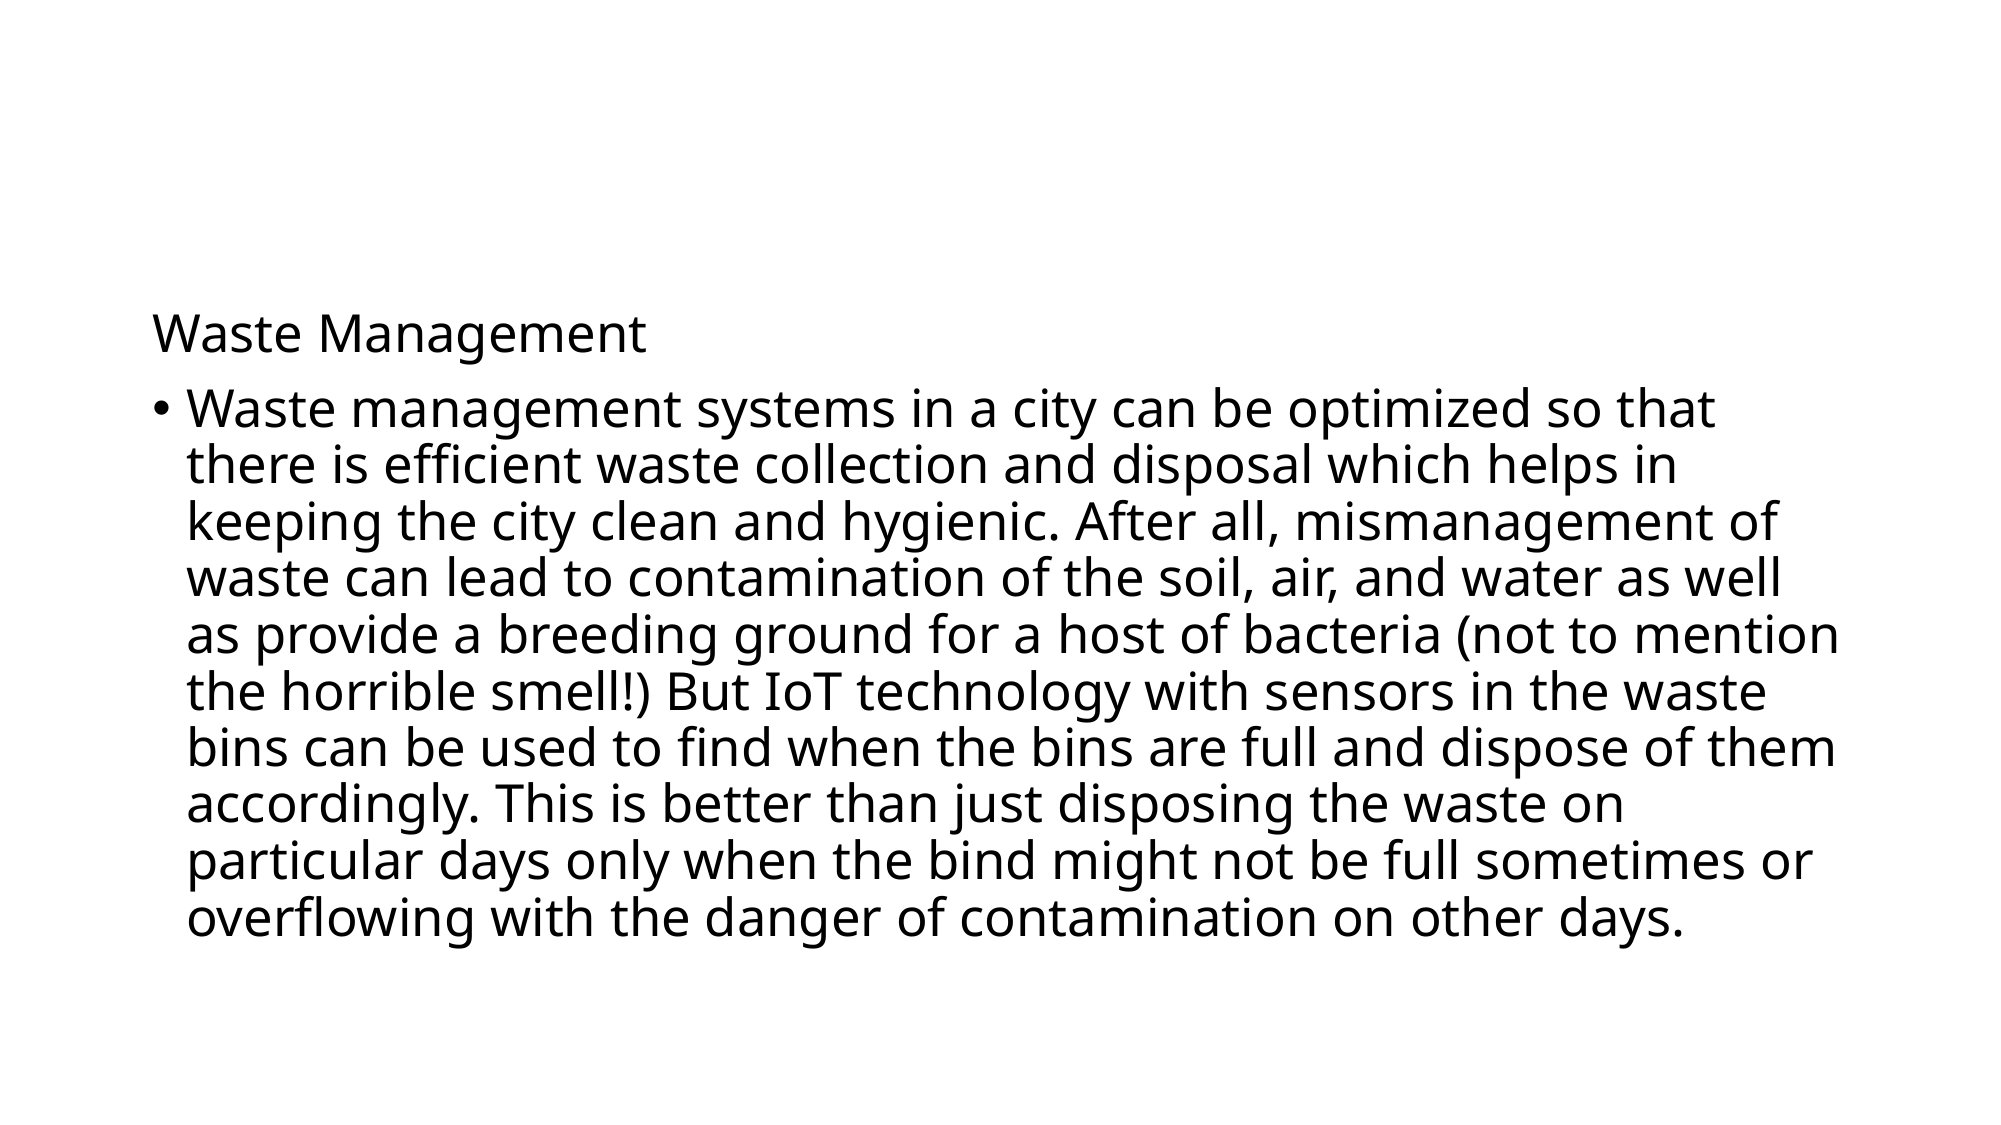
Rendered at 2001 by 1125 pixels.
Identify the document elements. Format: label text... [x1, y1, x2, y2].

list Waste Management Waste management systems in a city can be optimized so that there is efficient waste collection and disposal which helps in keeping the city clean and hygienic. After all, mismanagement of waste can lead to contamination of the soil, air, and water as well as provide a breeding ground for a host of bacteria (not to mention the horrible smell!) But IoT technology with sensors in the waste bins can be used to find when the bins are full and dispose of them accordingly. This is better than just disposing the waste on particular days only when the bind might not be full sometimes or overflowing with the danger of contamination on other days. [137, 299, 1863, 1014]
